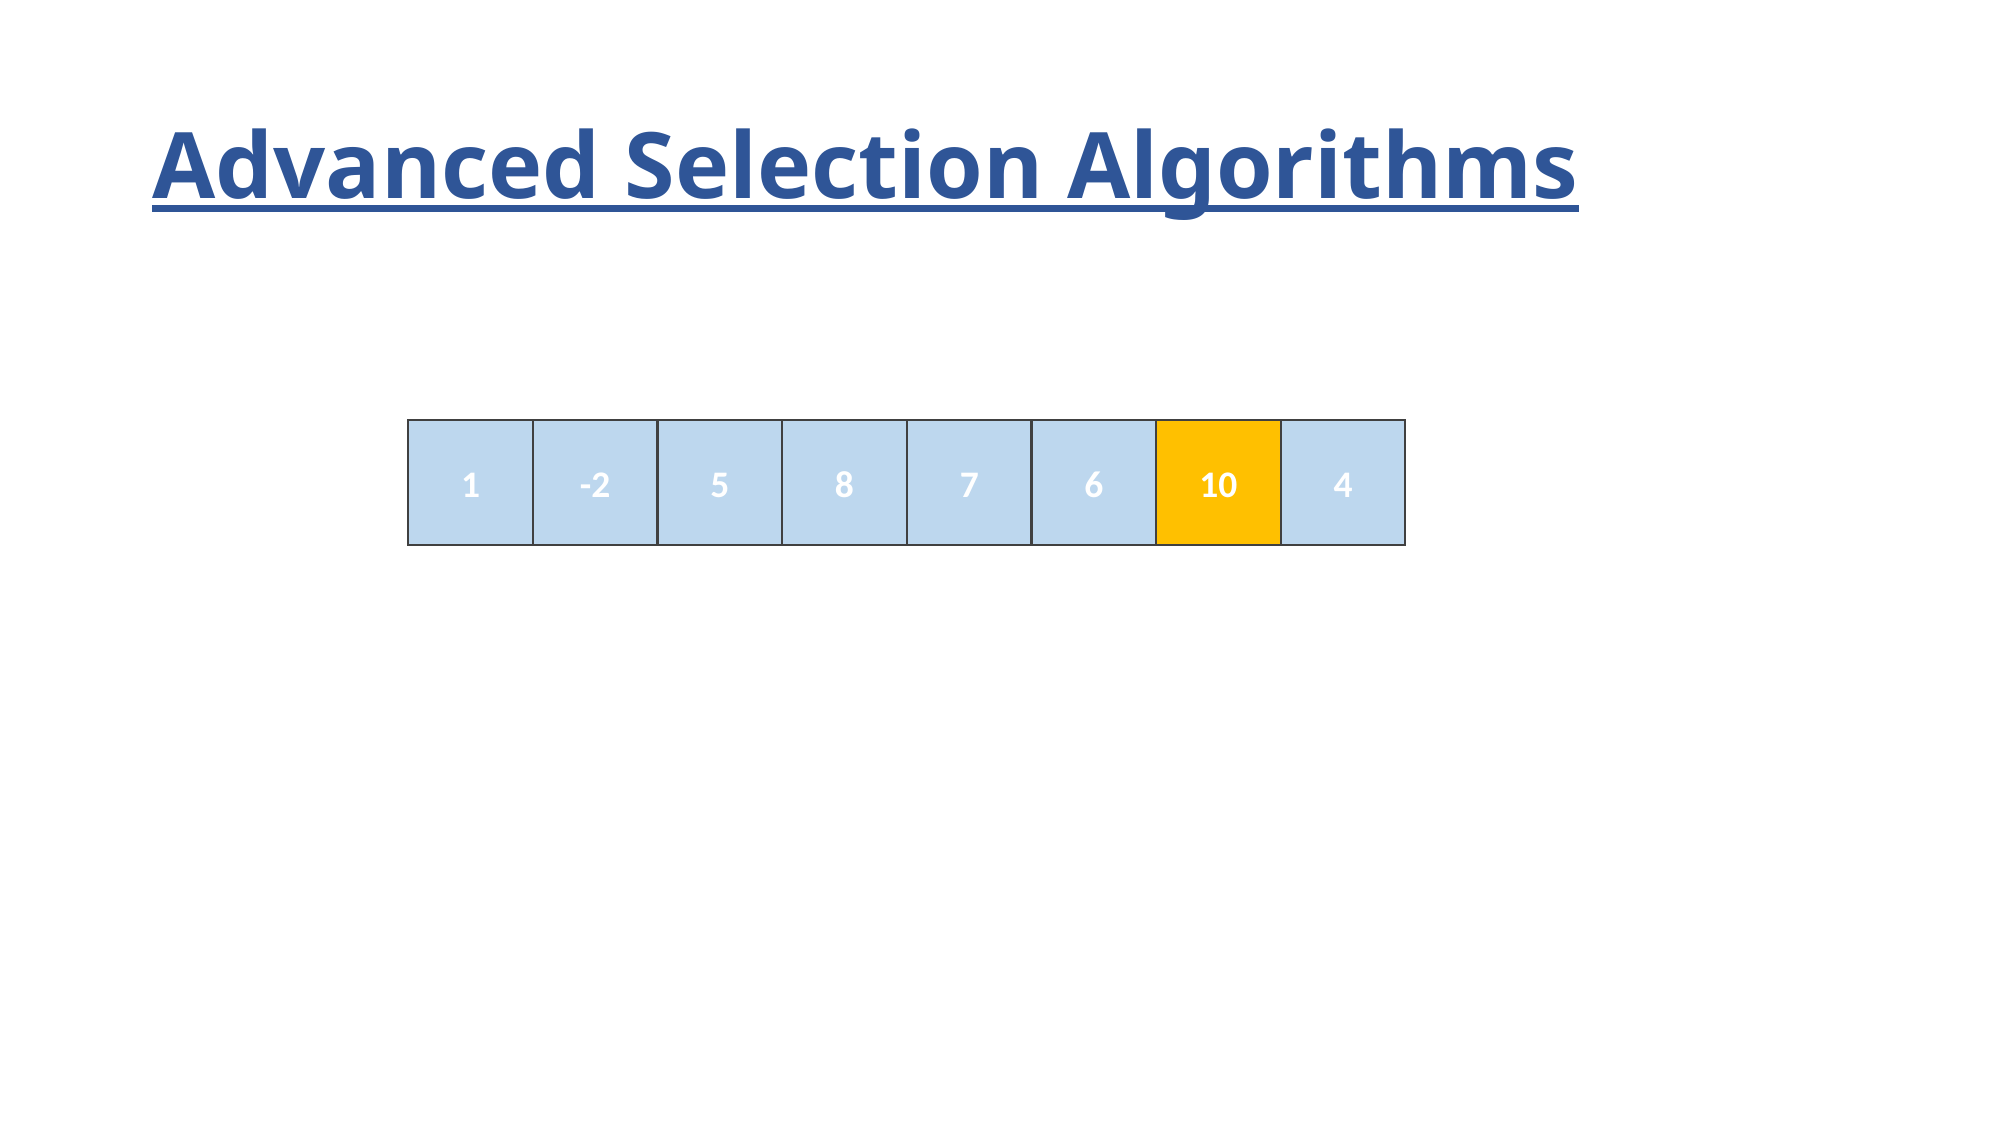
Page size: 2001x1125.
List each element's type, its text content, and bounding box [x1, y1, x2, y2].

text_box 4 [1280, 419, 1406, 546]
text_box 6 [1030, 419, 1155, 546]
text_box -2 [532, 419, 657, 546]
text_box 7 [906, 419, 1030, 546]
title Advanced Selection Algorithms [137, 59, 1863, 278]
text_box 1 [407, 419, 532, 546]
text_box 5 [657, 419, 781, 546]
text_box 10 [1155, 419, 1280, 546]
text_box 8 [781, 419, 906, 546]
